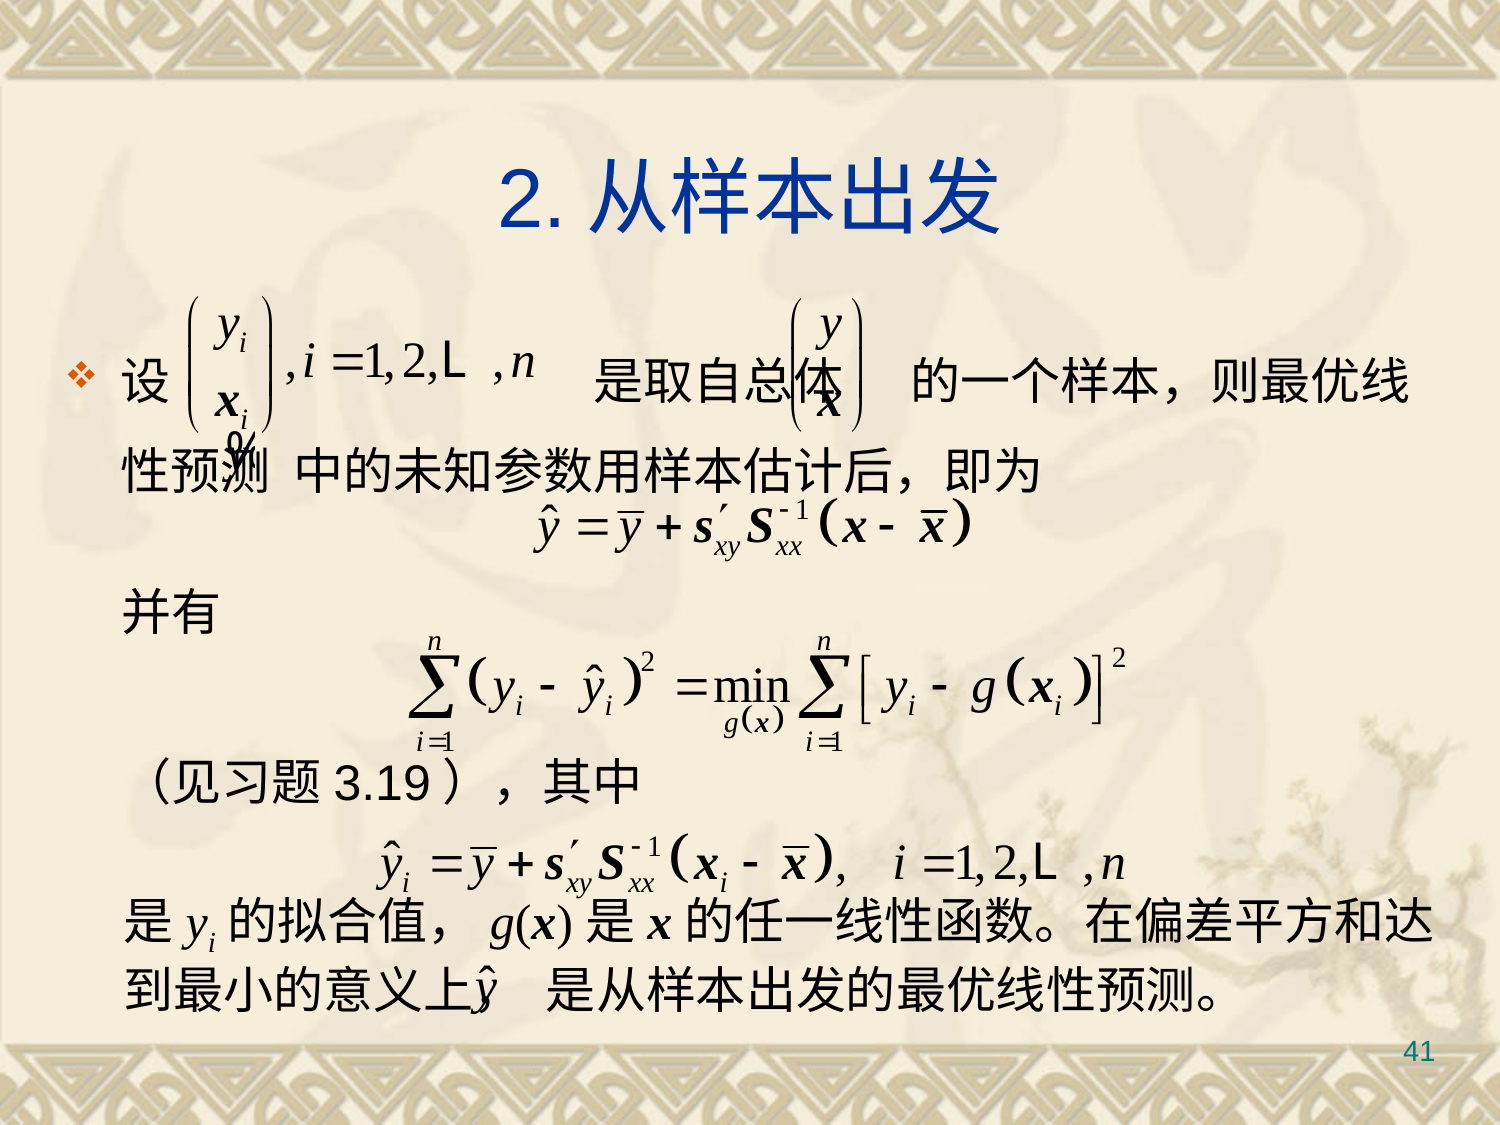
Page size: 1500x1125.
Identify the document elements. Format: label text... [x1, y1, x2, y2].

slide_number 41 [1074, 1024, 1451, 1103]
title 2.从样本出发 [49, 99, 1451, 288]
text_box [465, 960, 503, 1021]
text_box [182, 290, 541, 440]
picture [0, 1, 1500, 1125]
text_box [218, 430, 255, 489]
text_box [528, 491, 972, 569]
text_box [405, 621, 1136, 758]
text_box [785, 292, 872, 438]
list 设 是取自总体 的一个样本，则最优线性预测 中的未知参数用样本估计后，即为 并有 （见习题3.19），其中 是yi的拟合值，g(x)是x的任一线性函数。在偏差平方和达到最小的意义上， 是从样本出发的最优线性预测。 [49, 312, 1451, 1001]
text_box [371, 828, 1132, 906]
